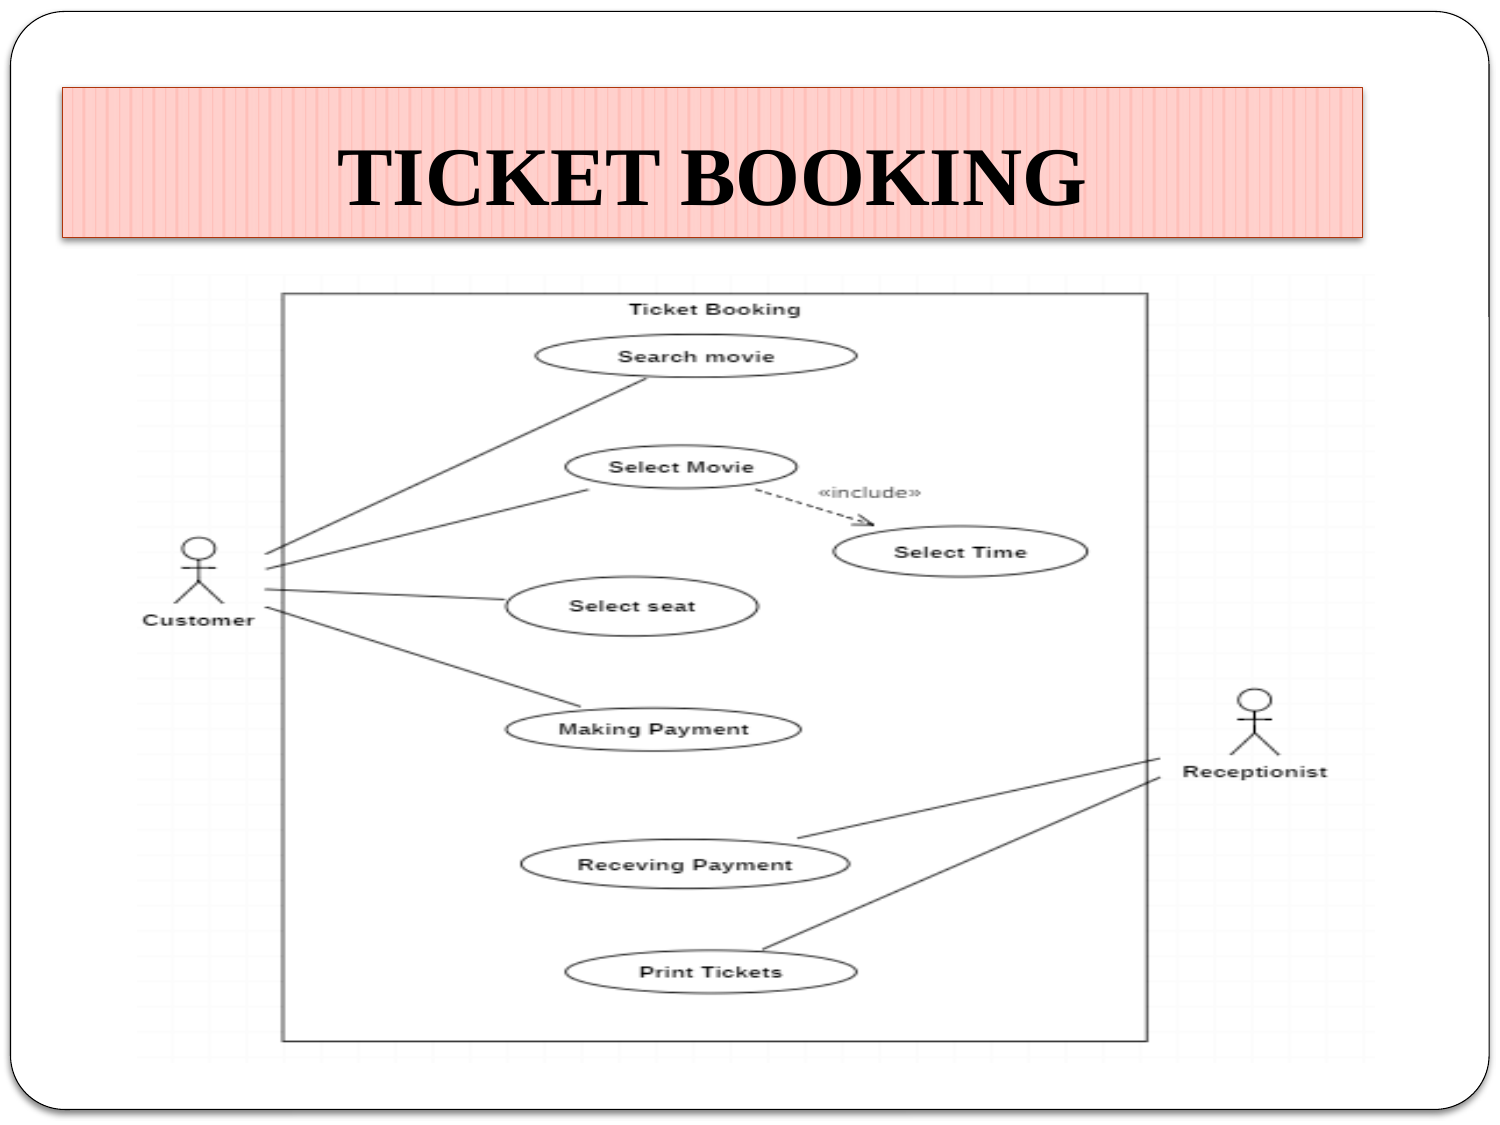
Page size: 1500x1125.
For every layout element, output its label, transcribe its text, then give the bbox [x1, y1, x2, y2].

picture [137, 274, 1376, 1063]
text_box TICKET BOOKING [62, 87, 1363, 238]
